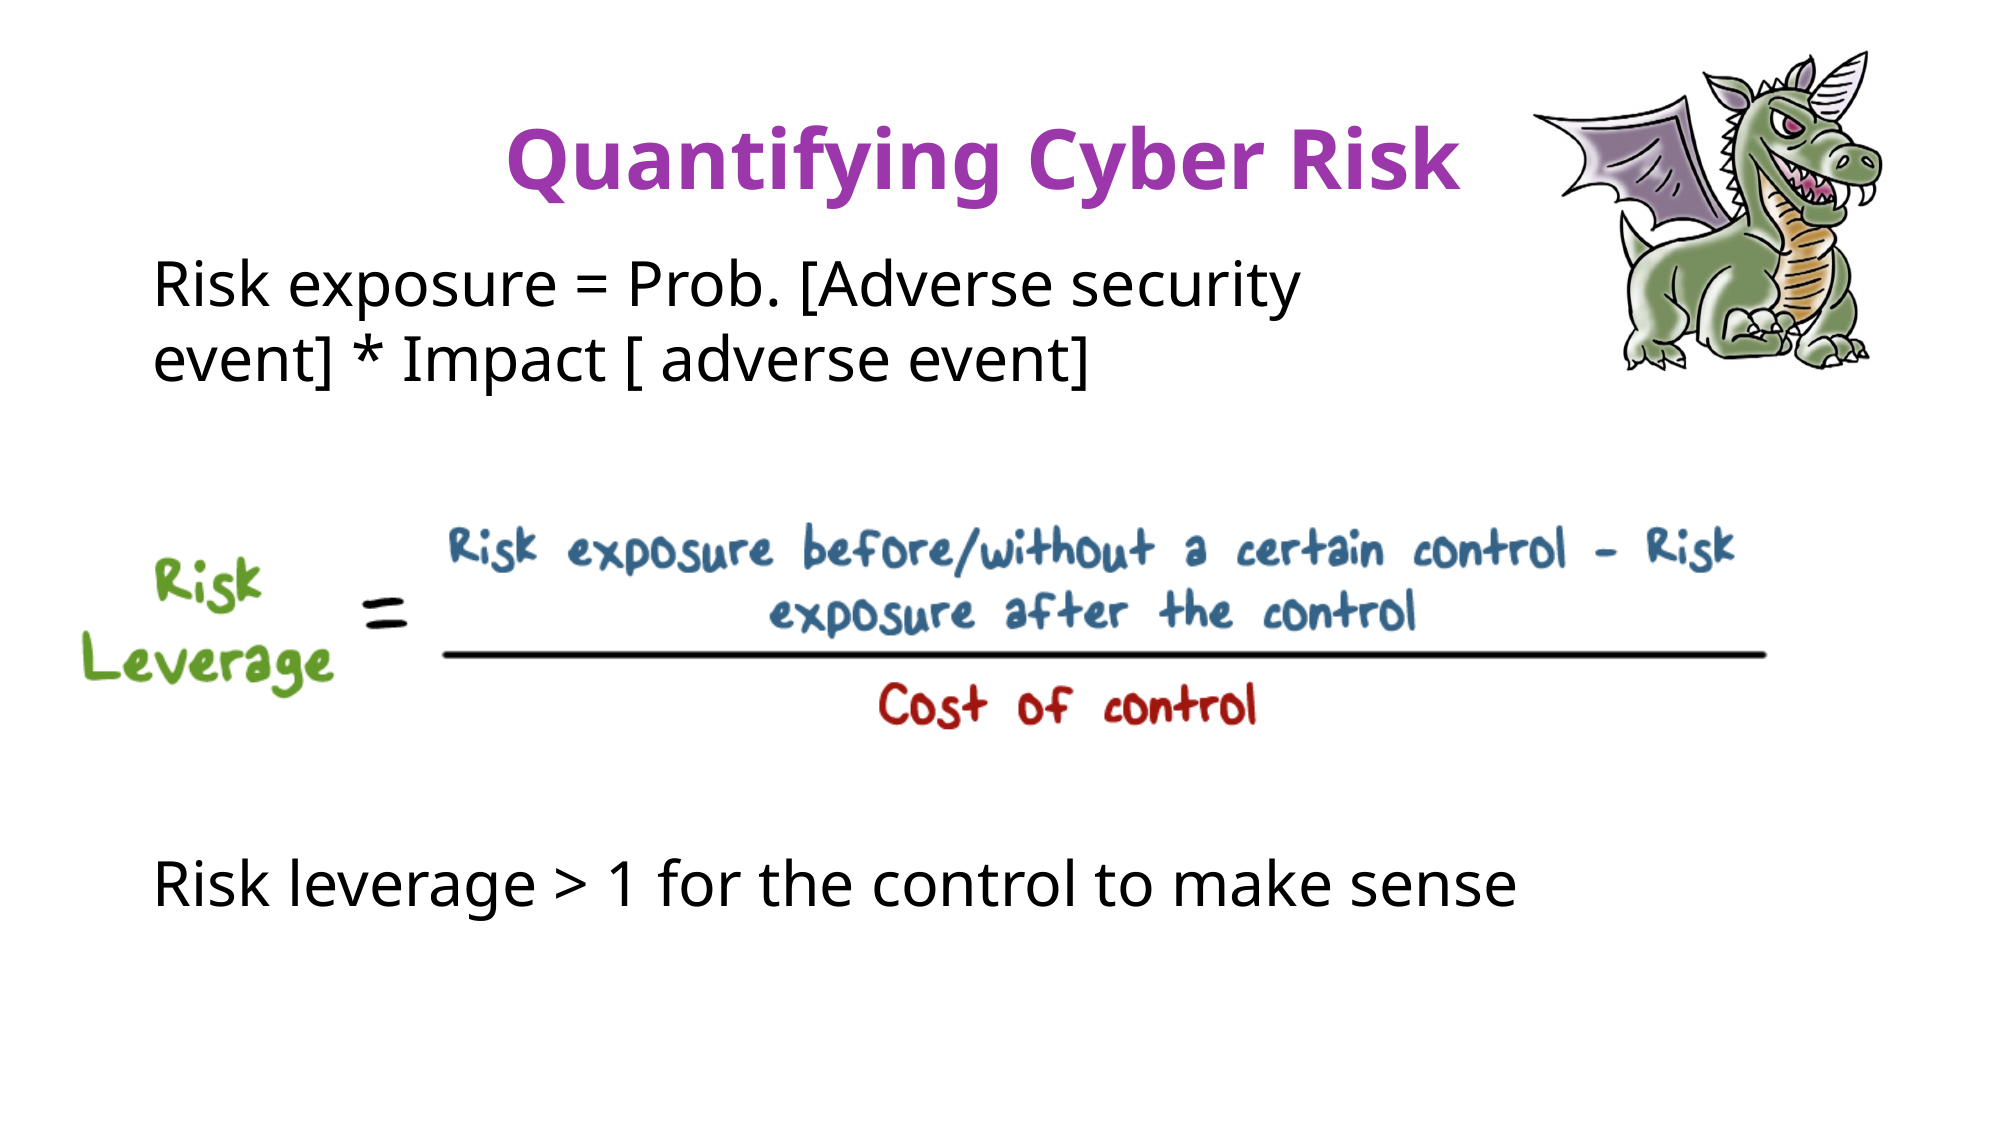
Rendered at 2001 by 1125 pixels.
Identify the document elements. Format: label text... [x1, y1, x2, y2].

list Risk exposure = Prob. [Adverse security event] * Impact [ adverse event] Risk leverage > 1 for the control to make sense [133, 224, 1834, 498]
title Quantifying Cyber Risk [133, 37, 1522, 224]
picture [43, 501, 1957, 754]
list Risk exposure = Prob. [Adverse security event] * Impact [ adverse event] Risk leverage > 1 for the control to make sense [133, 765, 1834, 1030]
picture [1524, 37, 1957, 413]
